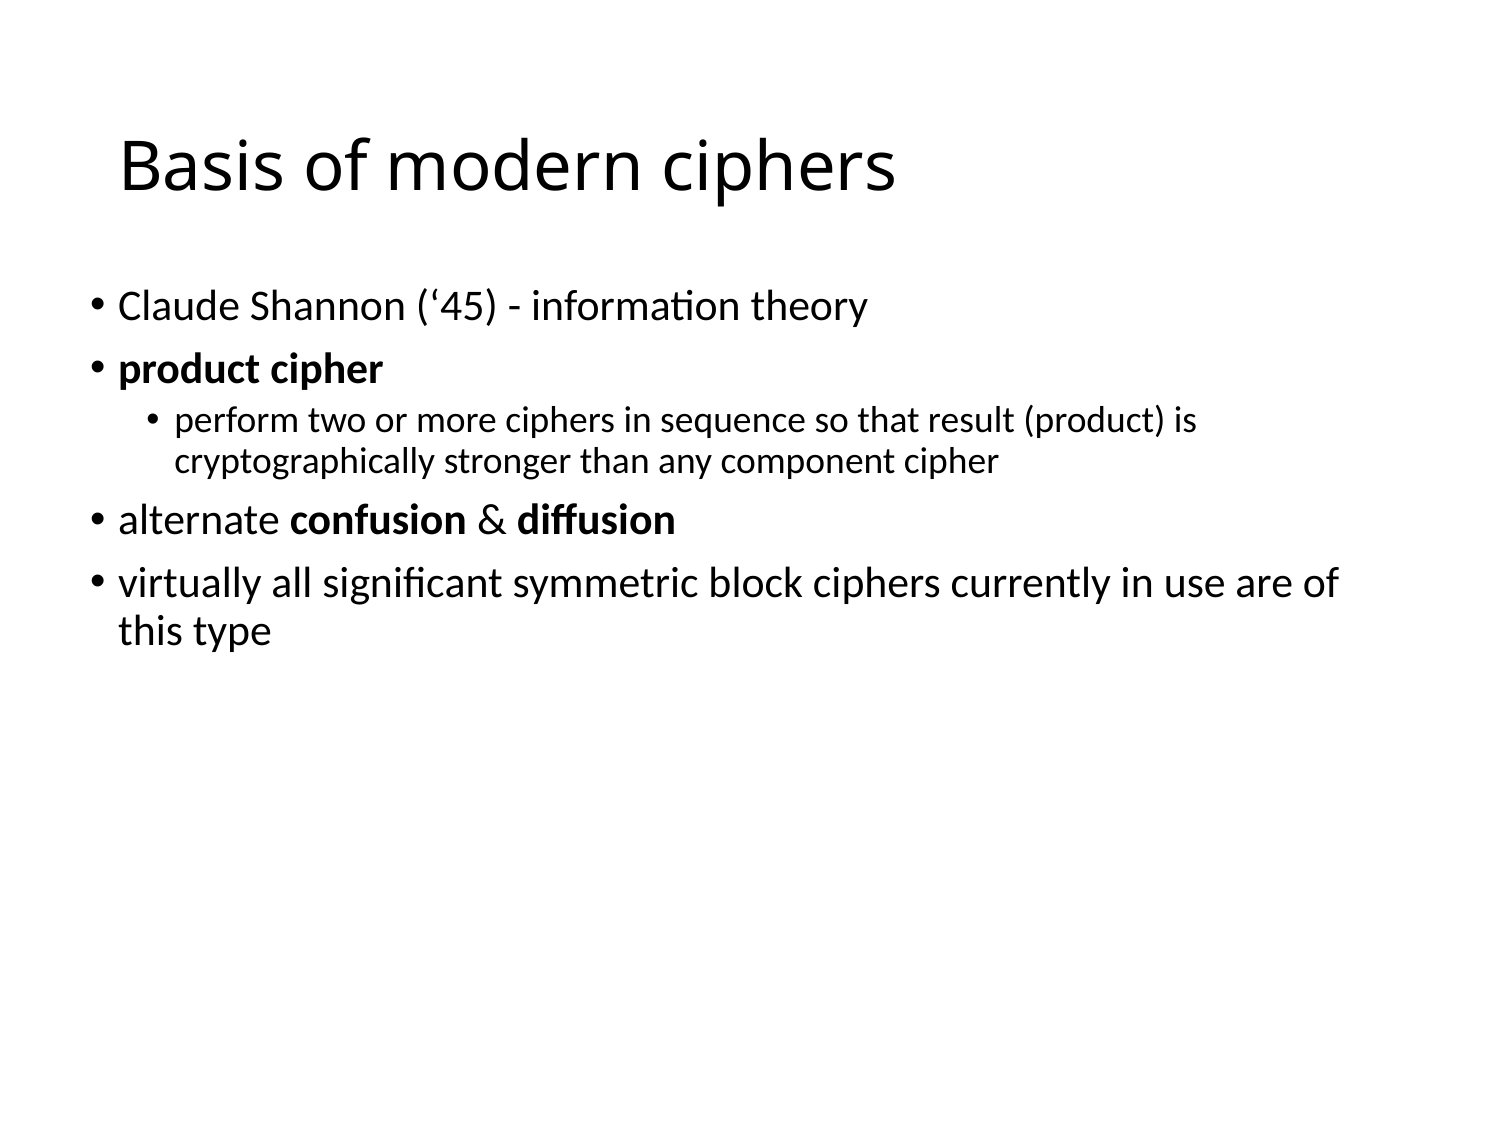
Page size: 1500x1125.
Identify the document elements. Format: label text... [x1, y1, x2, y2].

list Claude Shannon (‘45) - information theory product cipher perform two or more ciphers in sequence so that result (product) is cryptographically stronger than any component cipher alternate confusion & diffusion virtually all significant symmetric block ciphers currently in use are of this type [75, 275, 1417, 960]
title Basis of modern ciphers [103, 59, 1397, 275]
